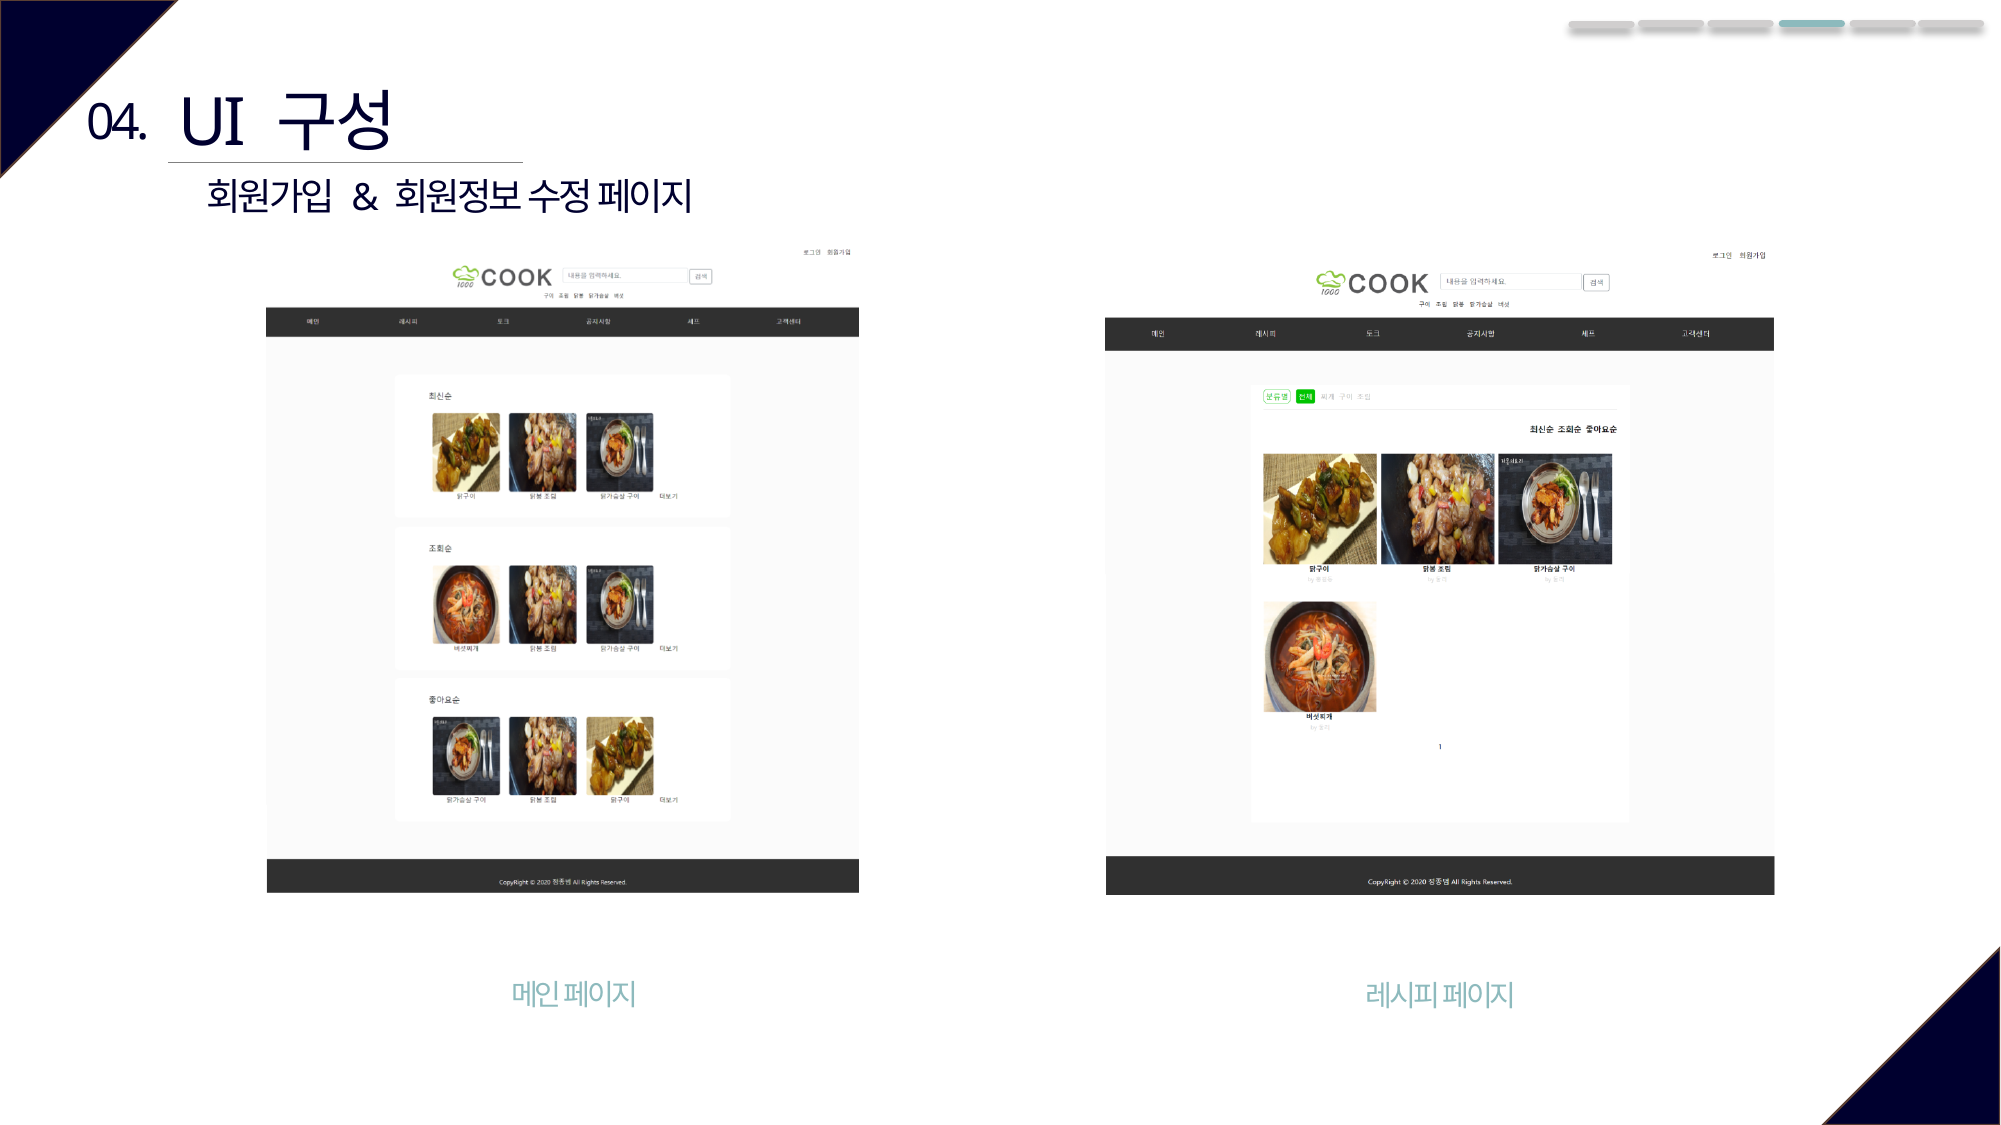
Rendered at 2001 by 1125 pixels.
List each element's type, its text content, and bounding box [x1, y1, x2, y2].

picture [1105, 244, 1775, 895]
text_box UI 구성 [163, 71, 412, 167]
picture [265, 242, 859, 893]
text_box 회원가입 & 회원정보 수정 페이지 [191, 165, 710, 225]
text_box 메인 페이지 [496, 969, 654, 1019]
text_box 04. [71, 81, 166, 157]
text_box 레시피 페이지 [1350, 970, 1532, 1020]
